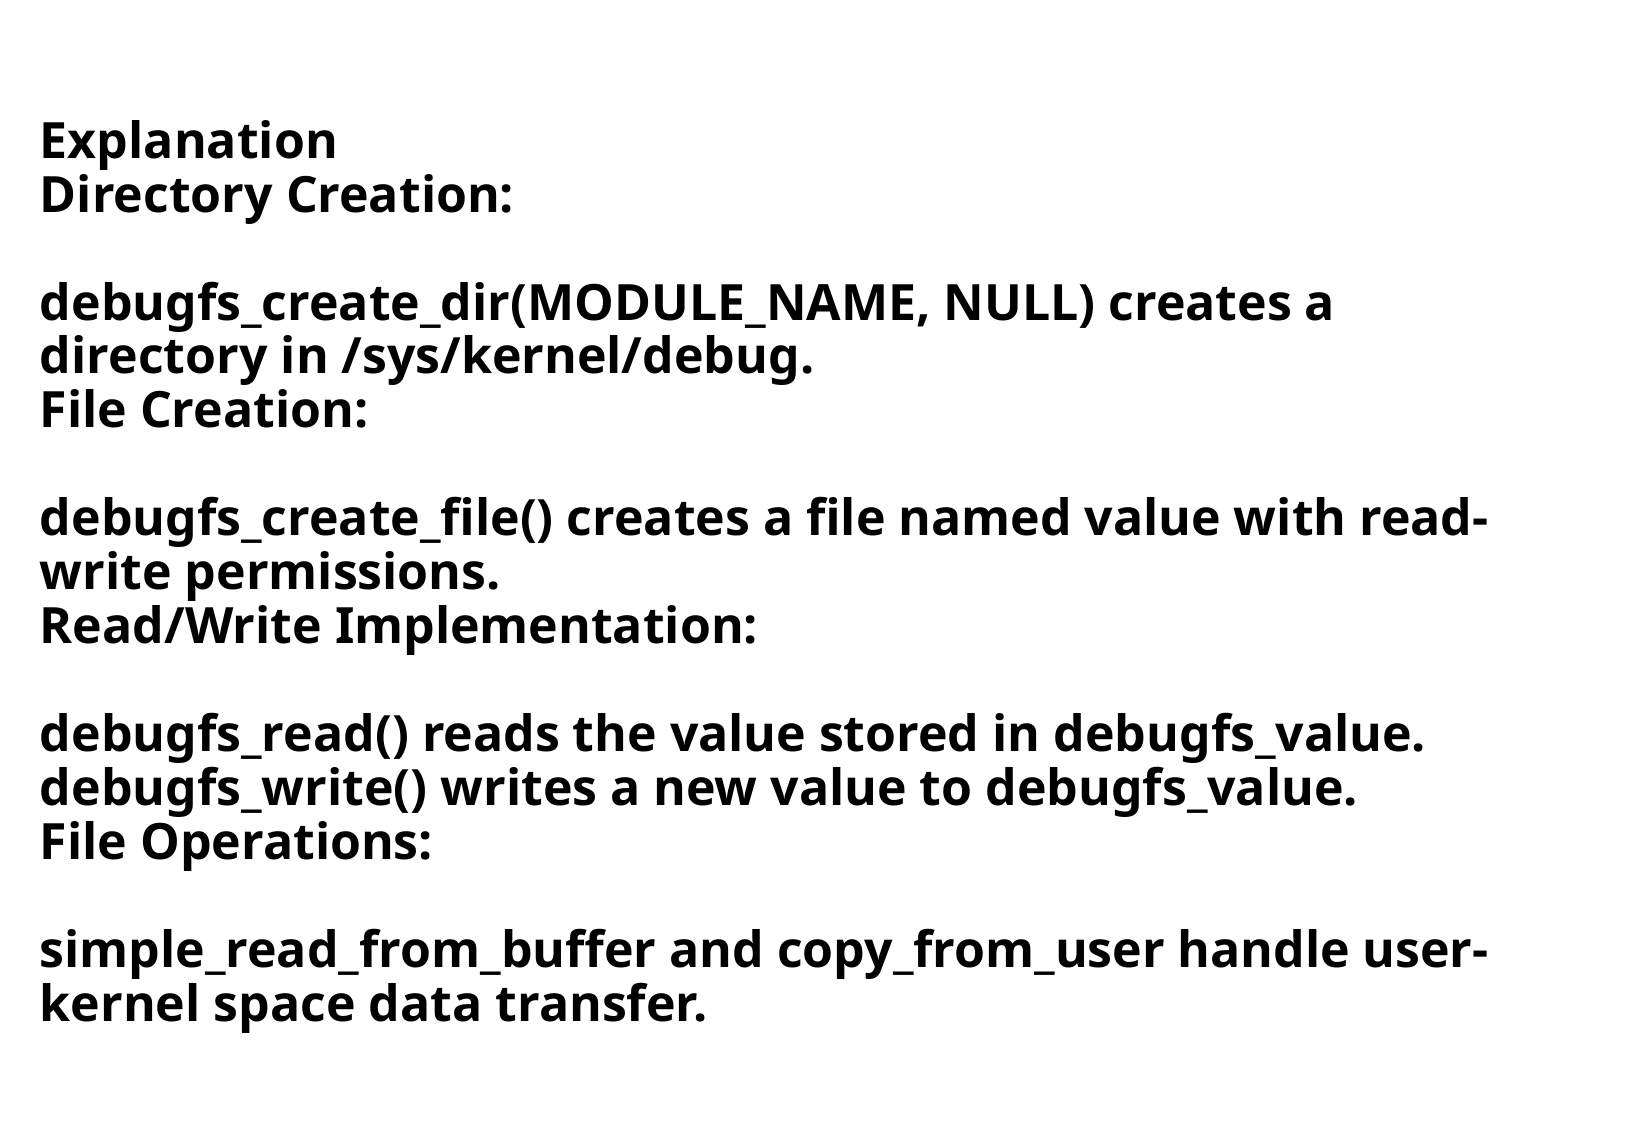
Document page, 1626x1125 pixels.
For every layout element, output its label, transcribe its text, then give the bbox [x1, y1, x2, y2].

title Explanation Directory Creation: debugfs_create_dir(MODULE_NAME, NULL) creates a directory in /sys/kernel/debug. File Creation: debugfs_create_file() creates a file named value with read-write permissions. Read/Write Implementation: debugfs_read() reads the value stored in debugfs_value. debugfs_write() writes a new value to debugfs_value. File Operations: simple_read_from_buffer and copy_from_user handle user-kernel space data transfer. [24, 59, 1514, 1088]
